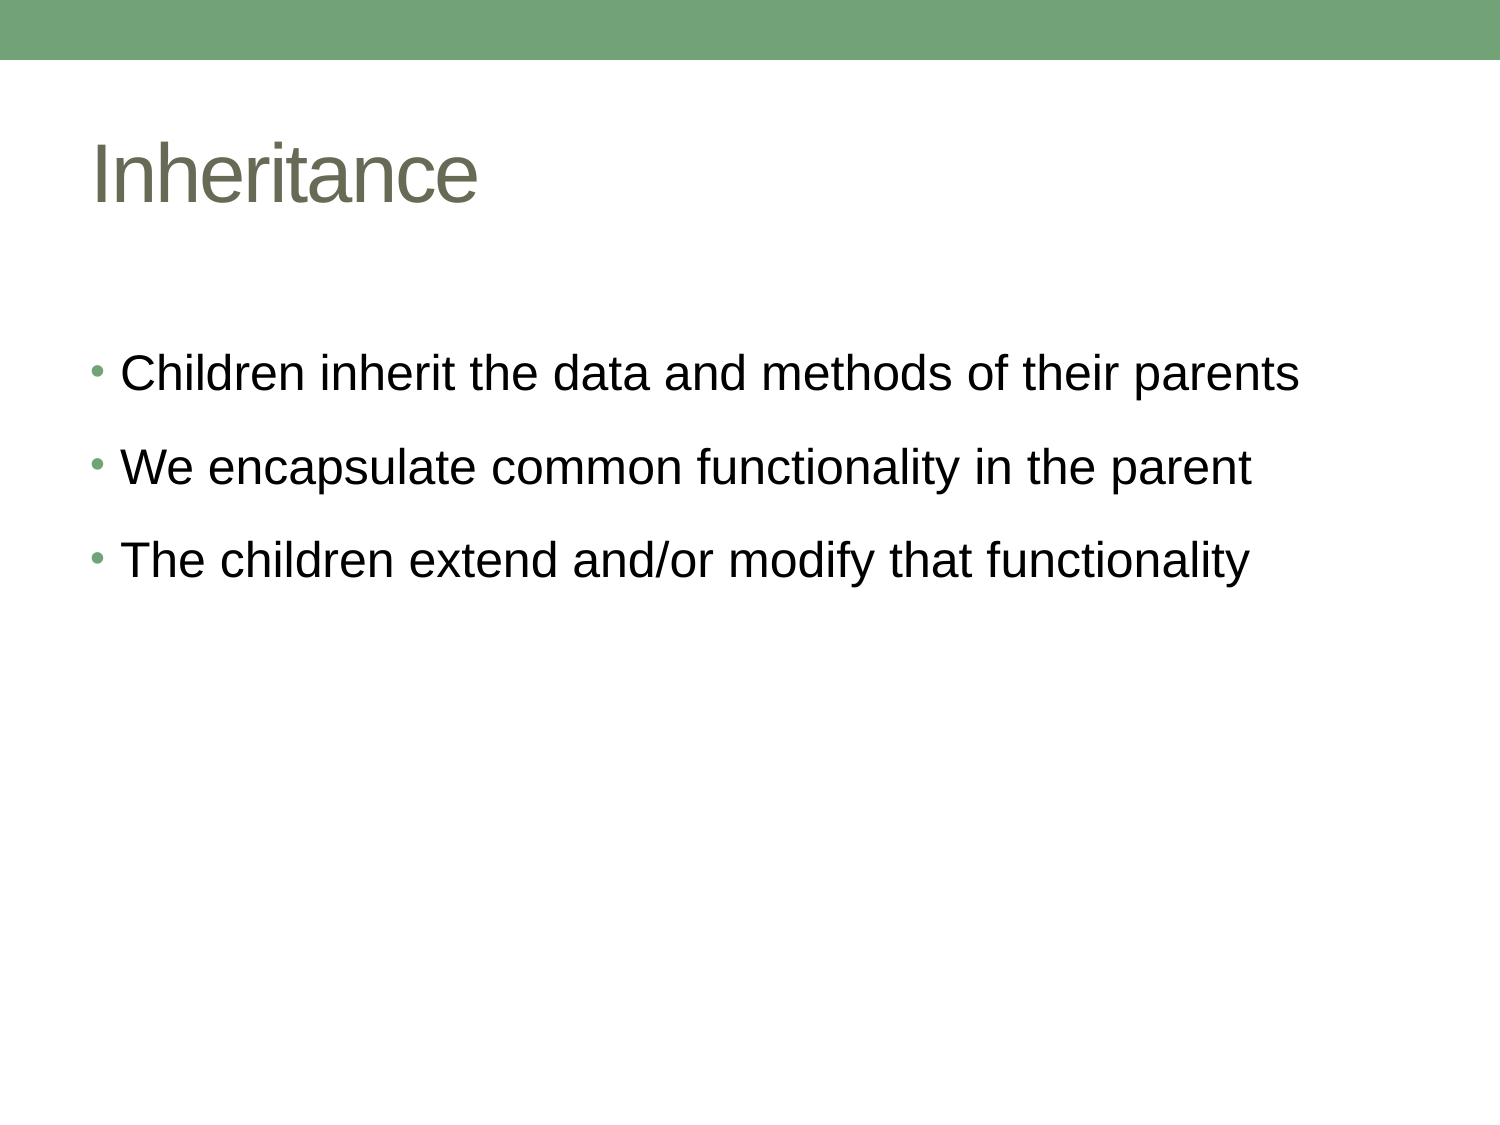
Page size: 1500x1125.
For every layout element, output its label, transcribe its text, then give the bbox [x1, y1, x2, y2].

title Inheritance [75, 87, 1425, 250]
list Children inherit the data and methods of their parents We encapsulate common functionality in the parent The children extend and/or modify that functionality [75, 324, 1447, 963]
